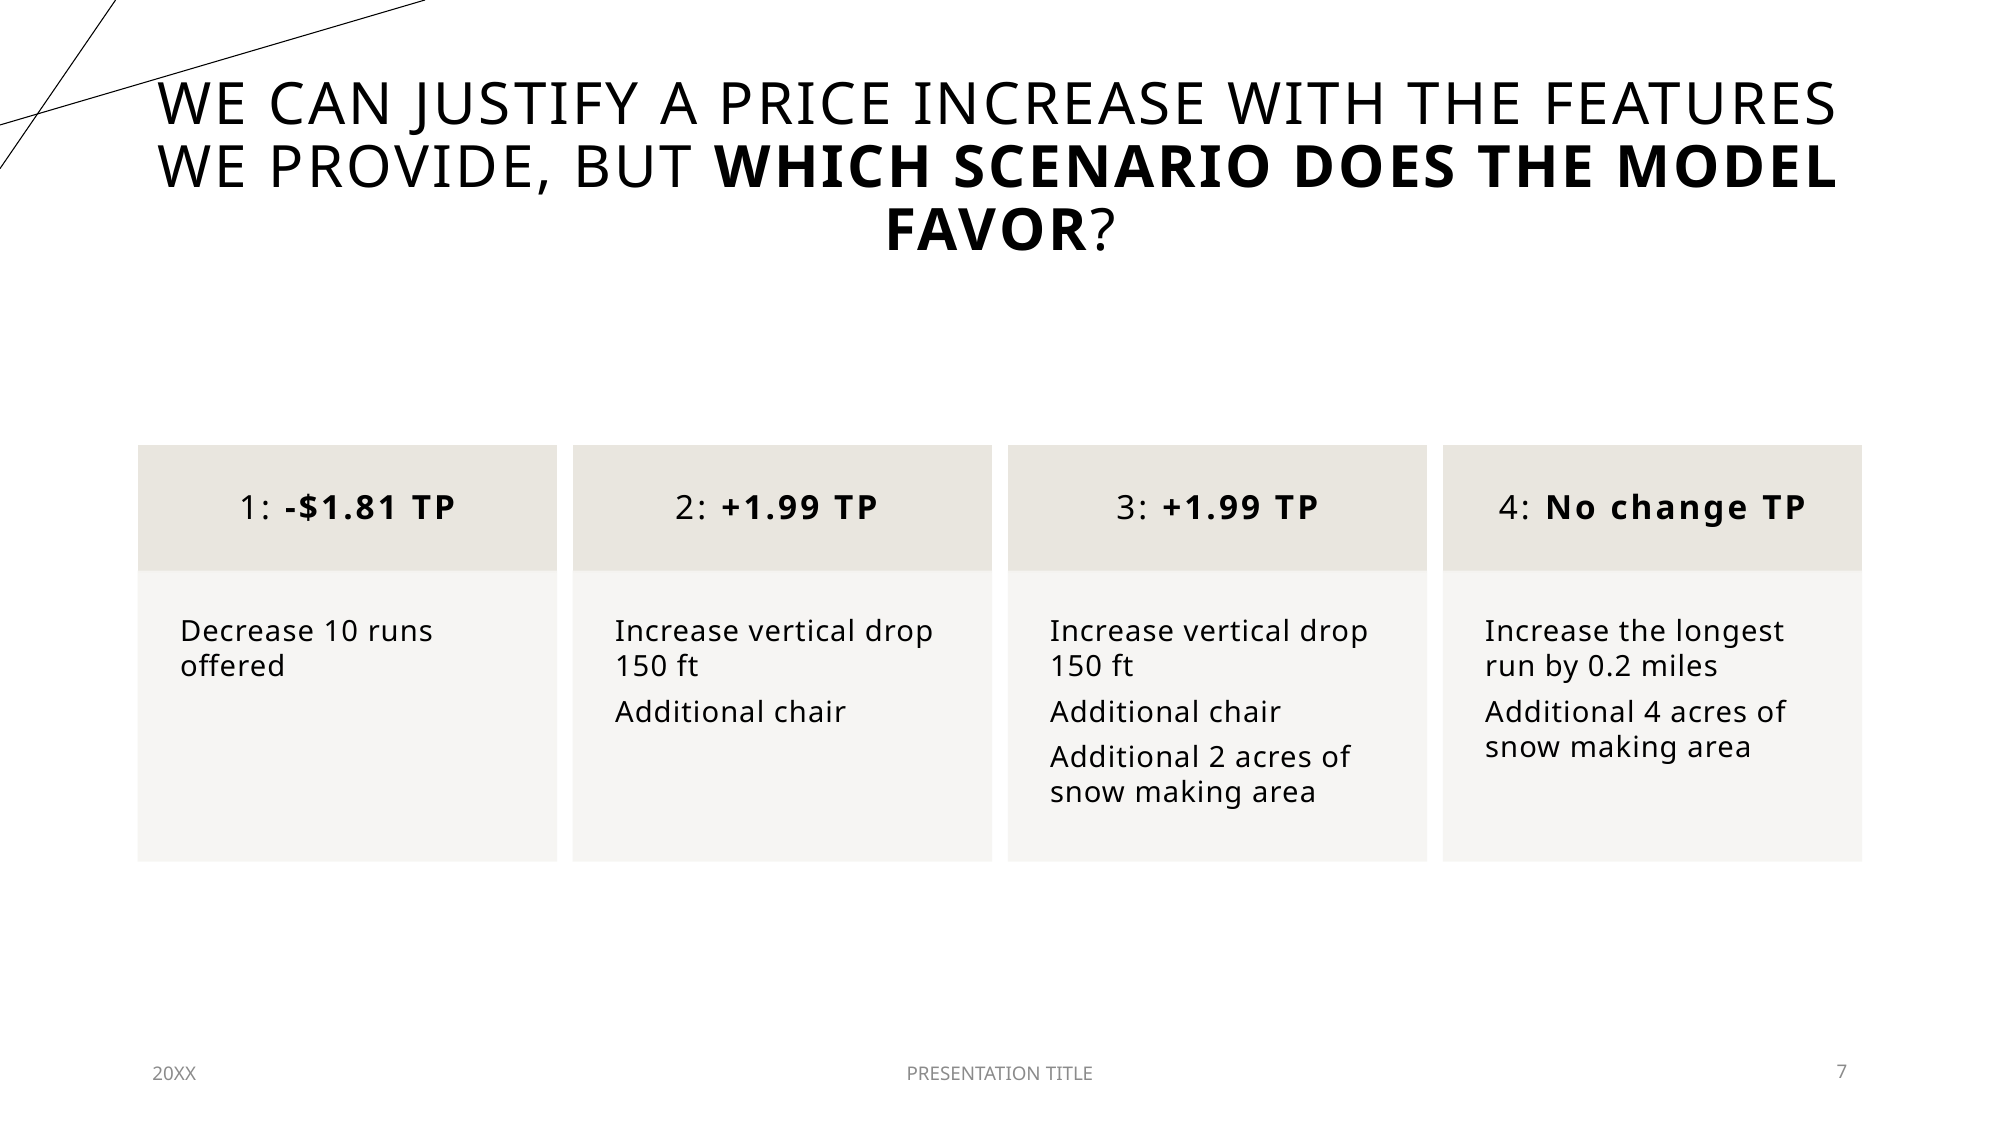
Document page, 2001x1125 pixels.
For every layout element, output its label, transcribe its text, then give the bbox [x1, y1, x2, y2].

slide_number 20XX [137, 1042, 588, 1103]
title We can Justify a price increase with the features we provide, but which Scenario does the model favor? [137, 59, 1863, 278]
slide_number 7 [1412, 1042, 1863, 1103]
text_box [137, 346, 1863, 961]
footer PRESENTATION TITLE [662, 1042, 1338, 1103]
